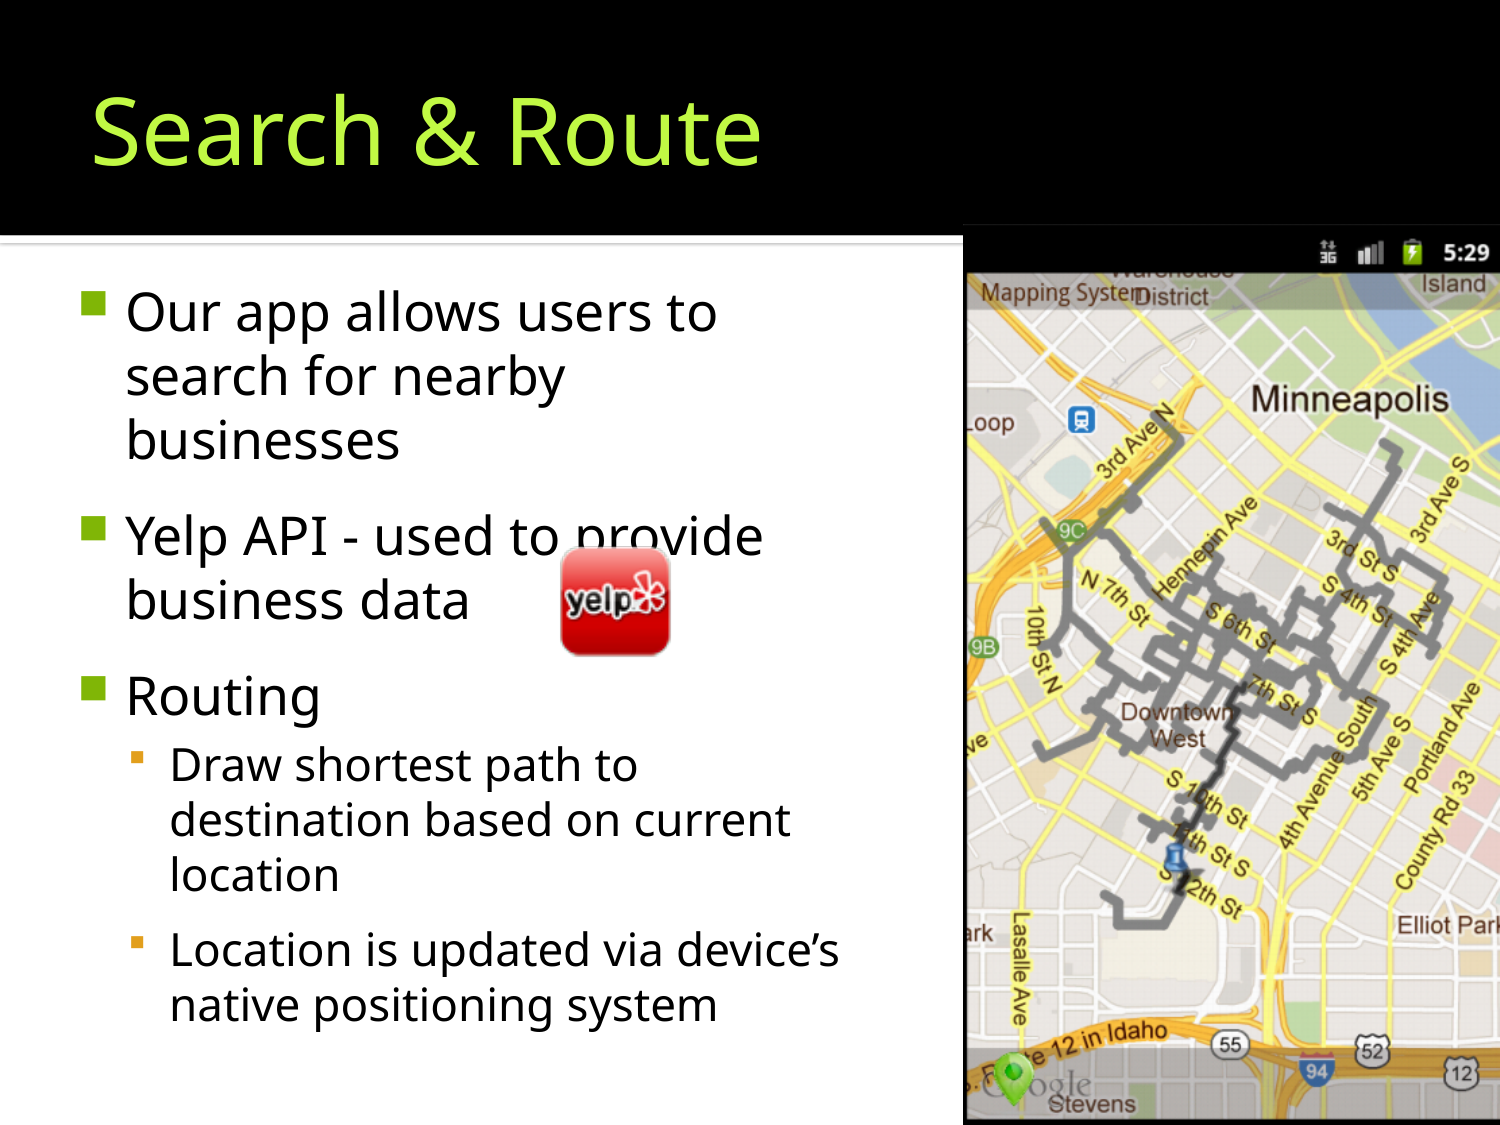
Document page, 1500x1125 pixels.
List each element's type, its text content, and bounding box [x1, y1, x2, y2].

list Our app allows users to search for nearby businesses Yelp API - used to provide business data Routing Draw shortest path to destination based on current location Location is updated via device’s native positioning system [50, 262, 863, 1097]
picture [963, 224, 1500, 1125]
title Search & Route [75, 25, 1425, 231]
picture [557, 545, 675, 663]
